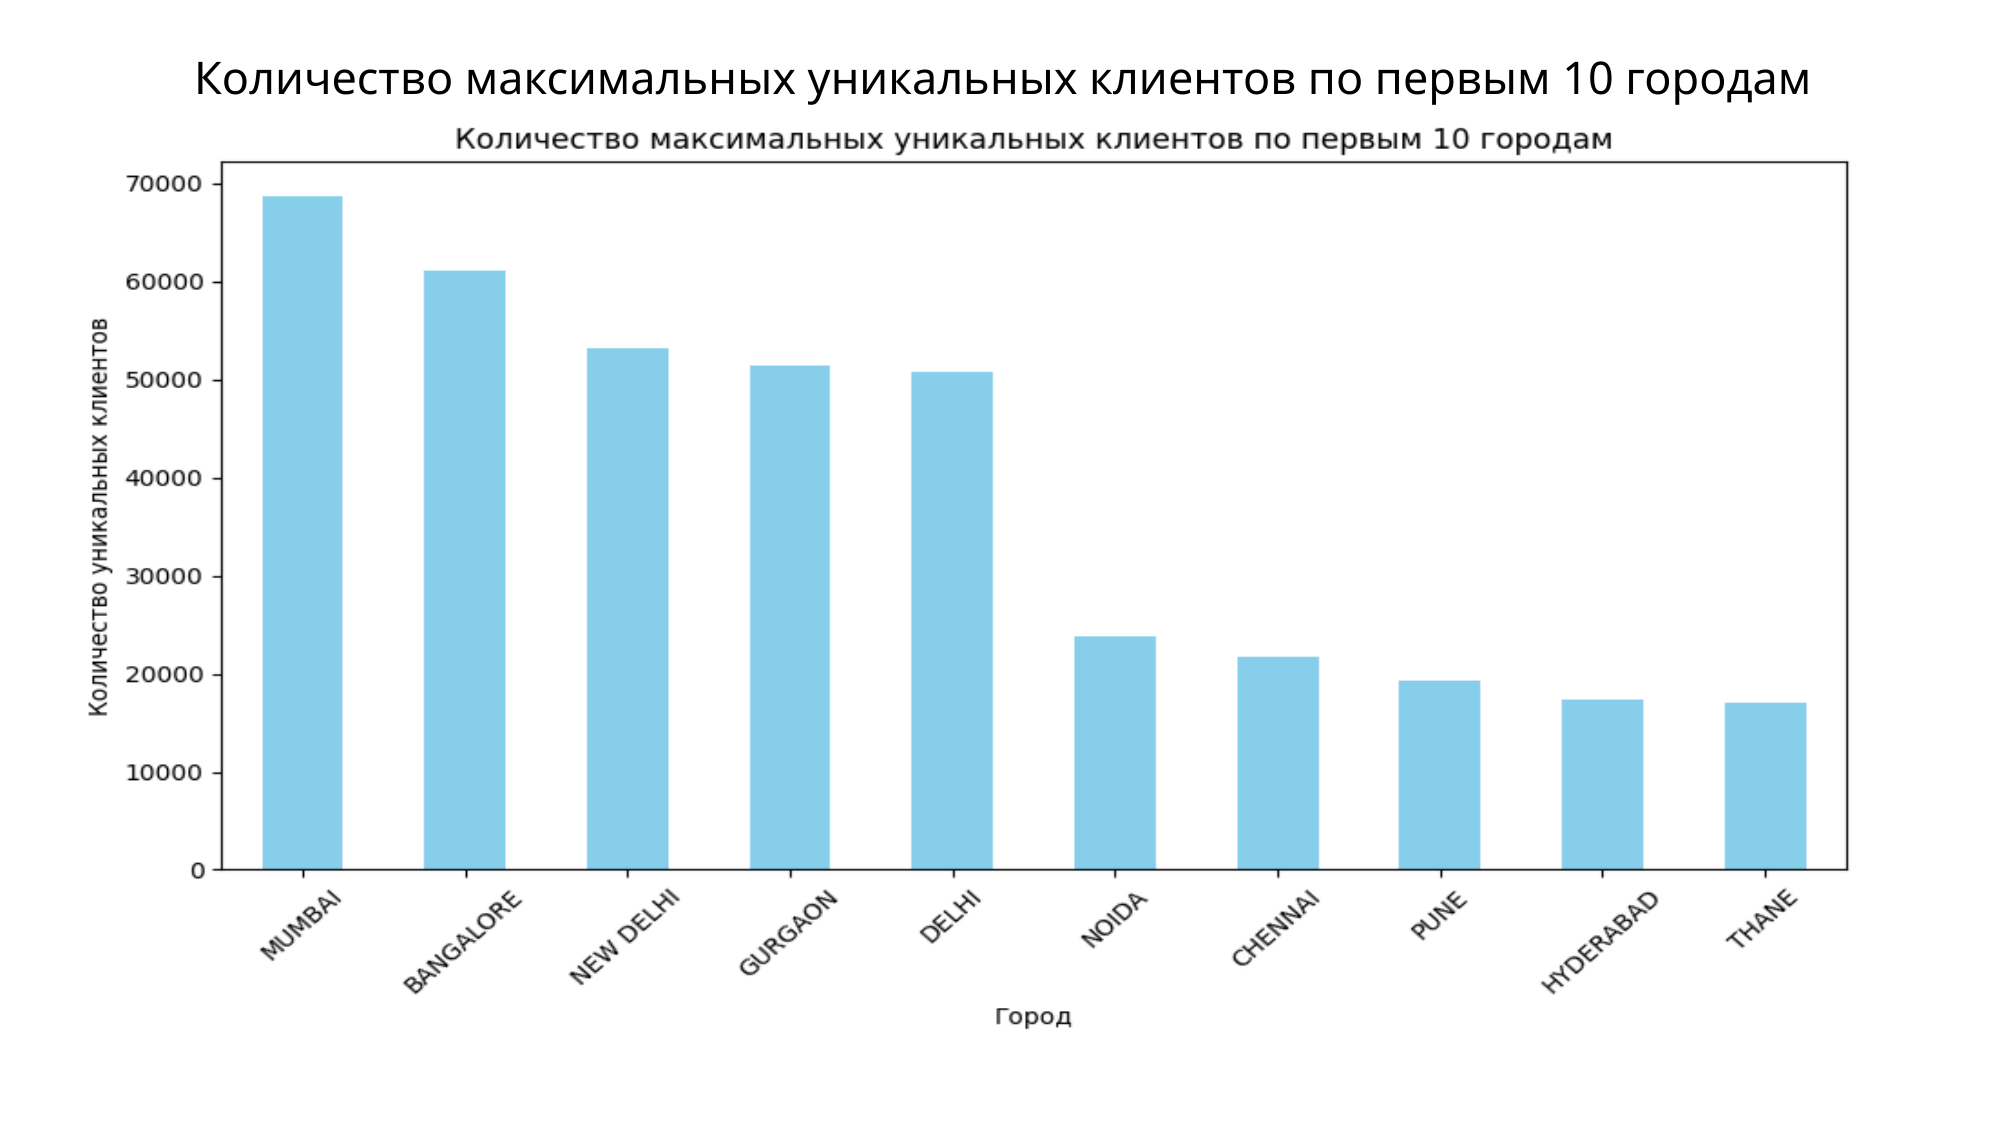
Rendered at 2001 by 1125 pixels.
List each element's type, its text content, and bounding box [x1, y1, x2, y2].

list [71, 111, 1863, 1045]
title Количество максимальных уникальных клиентов по первым 10 городам [179, 47, 1905, 112]
